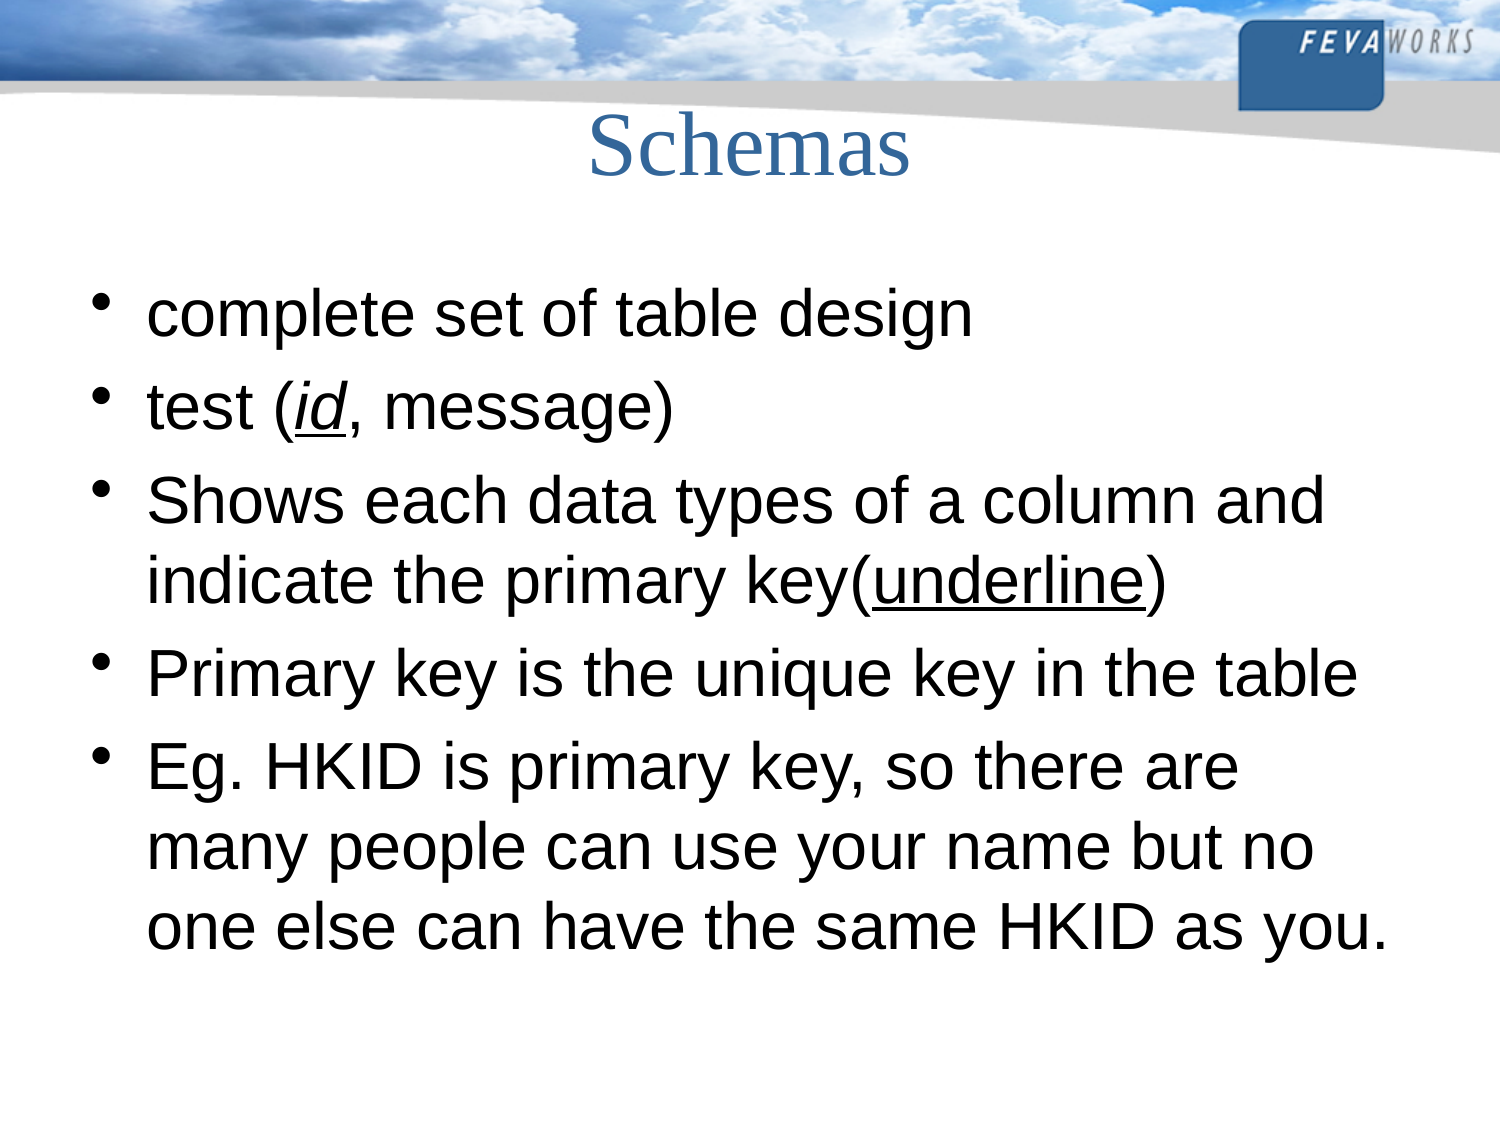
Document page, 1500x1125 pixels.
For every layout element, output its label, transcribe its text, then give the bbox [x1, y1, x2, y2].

picture [0, 0, 1500, 1125]
list complete set of table design test (id, message) Shows each data types of a column and indicate the primary key(underline) Primary key is the unique key in the table Eg. HKID is primary key, so there are many people can use your name but no one else can have the same HKID as you. [75, 262, 1425, 1005]
title Schemas [75, 45, 1425, 233]
